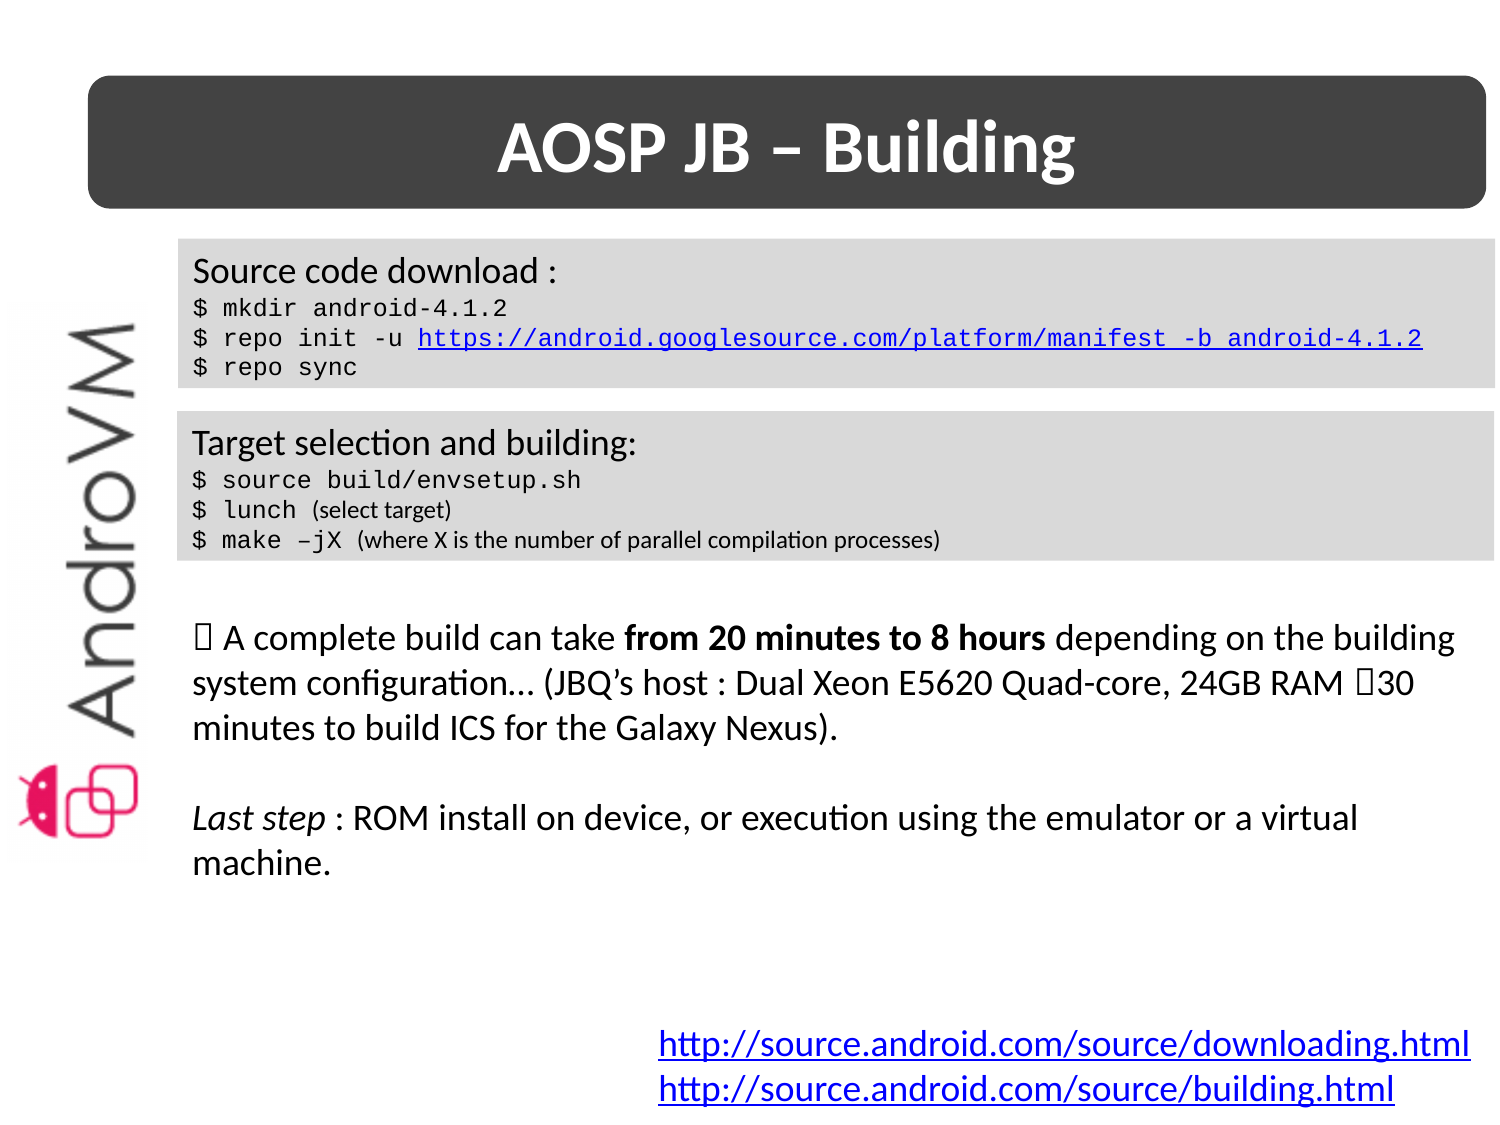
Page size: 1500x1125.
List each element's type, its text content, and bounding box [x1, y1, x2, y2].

text_box  A complete build can take from 20 minutes to 8 hours depending on the building system configuration… (JBQ’s host : Dual Xeon E5620 Quad-core, 24GB RAM 30 minutes to build ICS for the Galaxy Nexus). Last step : ROM install on device, or execution using the emulator or a virtual machine. [177, 597, 1495, 898]
text_box http://source.android.com/source/downloading.html http://source.android.com/source/building.html [643, 1011, 1495, 1117]
text_box Target selection and building: $ source build/envsetup.sh $ lunch (select target) $ make –jX (where X is the number of parallel compilation processes) [177, 411, 1495, 561]
picture [0, 303, 359, 862]
text_box AOSP JB – Building [87, 75, 1487, 209]
text_box Source code download : $ mkdir android-4.1.2 $ repo init -u https://android.googlesource.com/platform/manifest -b android-4.1.2 $ repo sync [178, 238, 1496, 389]
